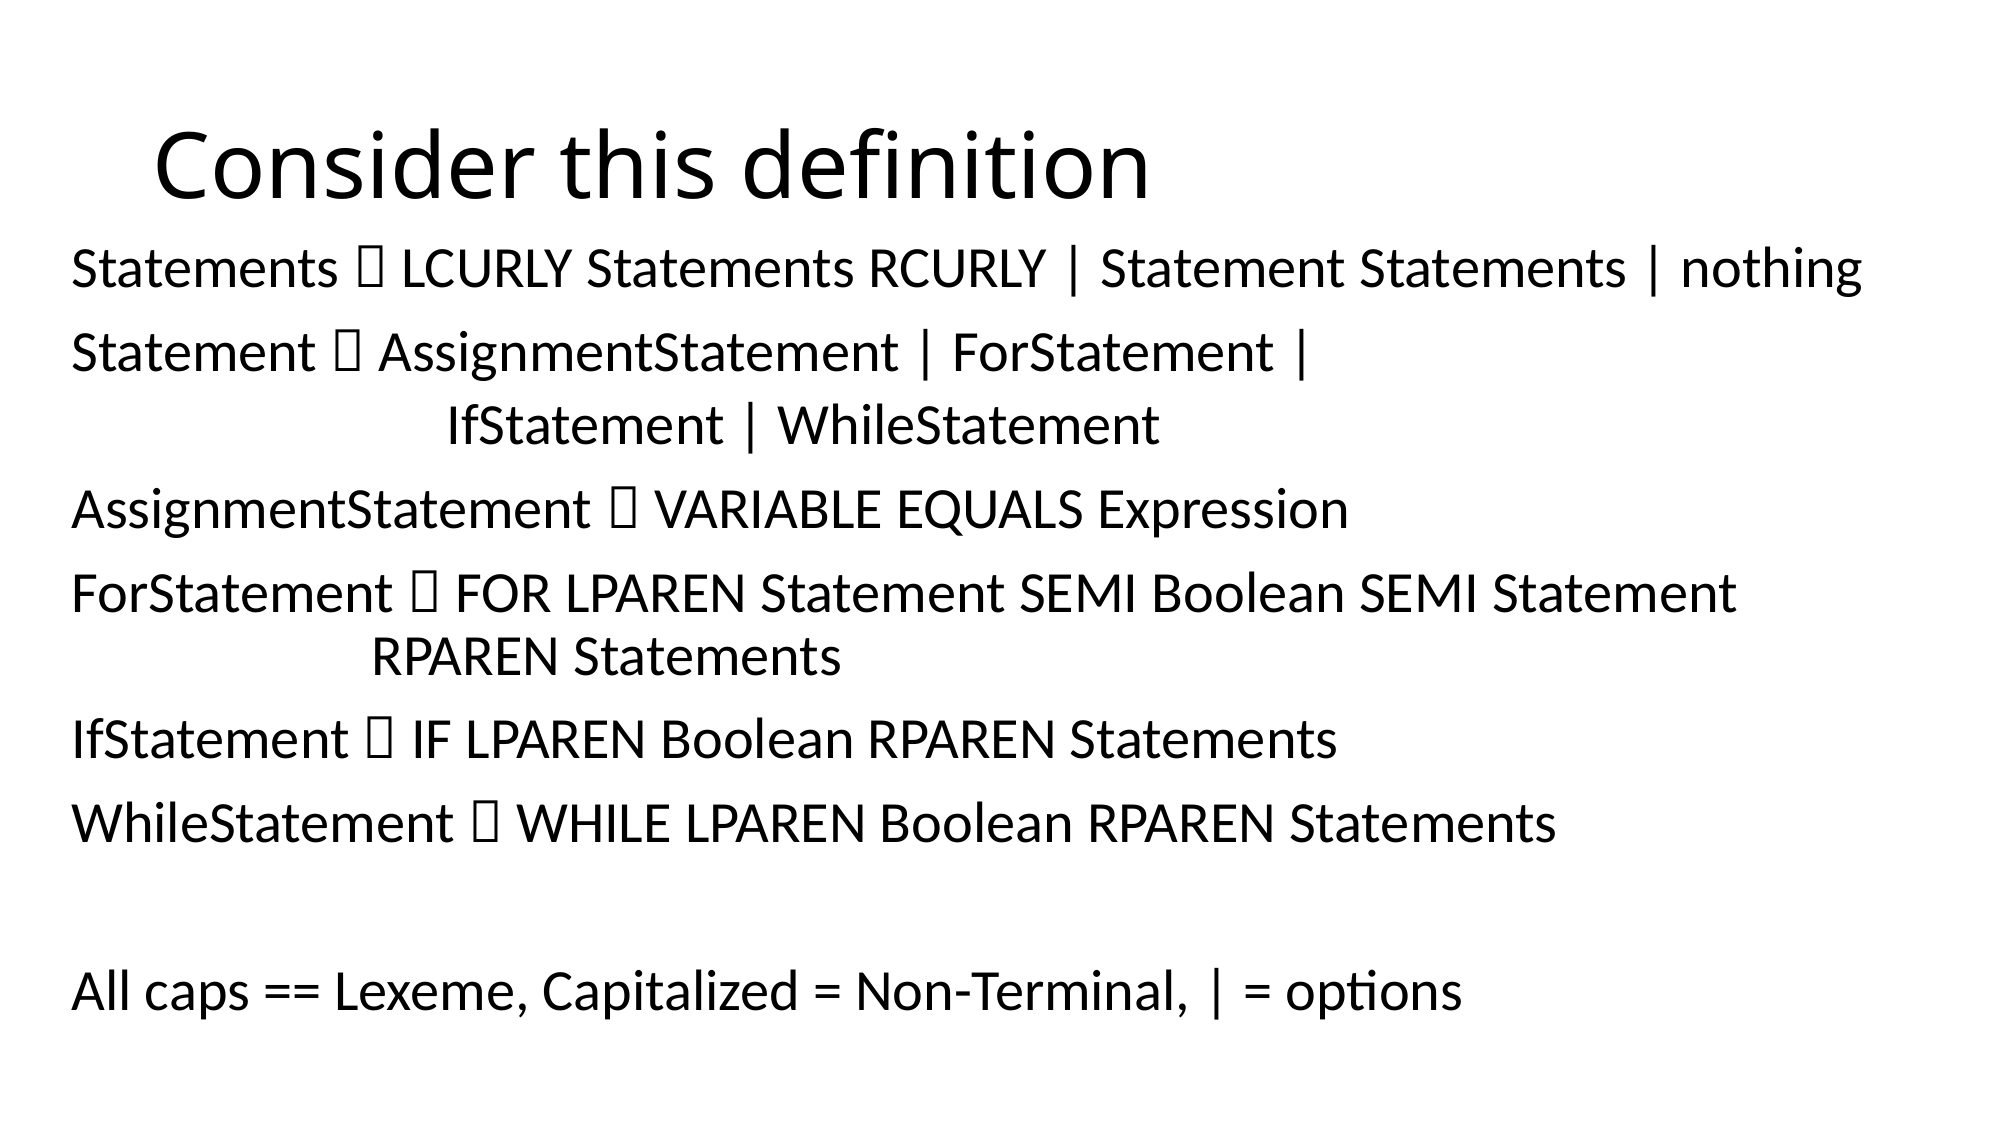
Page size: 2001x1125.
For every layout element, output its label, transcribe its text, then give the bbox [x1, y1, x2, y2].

title Consider this definition [137, 59, 1863, 229]
list Statements  LCURLY Statements RCURLY | Statement Statements | nothing Statement  AssignmentStatement | ForStatement | IfStatement | WhileStatement AssignmentStatement  VARIABLE EQUALS Expression ForStatement  FOR LPAREN Statement SEMI Boolean SEMI Statement RPAREN Statements IfStatement  IF LPAREN Boolean RPAREN Statements WhileStatement  WHILE LPAREN Boolean RPAREN Statements All caps == Lexeme, Capitalized = Non-Terminal, | = options [56, 229, 1929, 1066]
